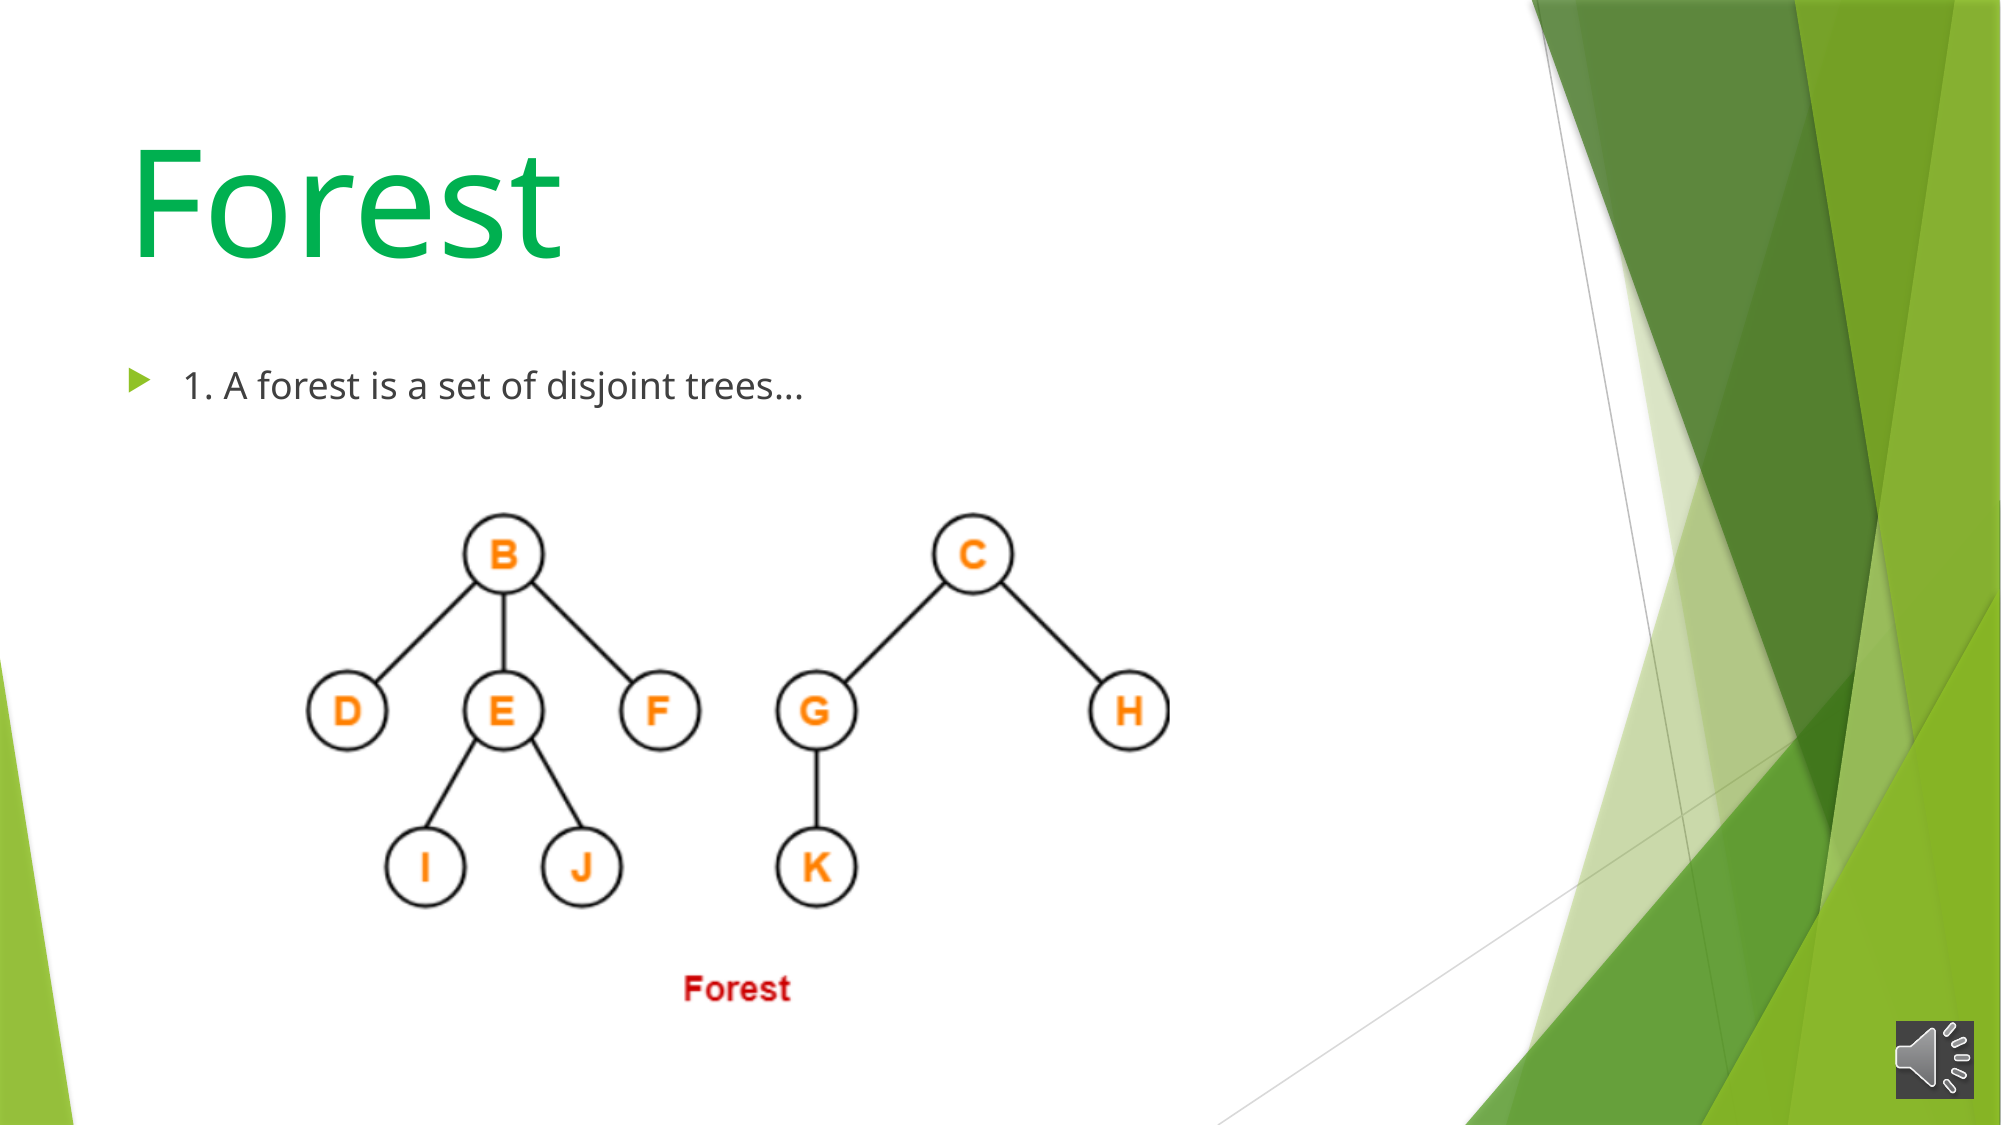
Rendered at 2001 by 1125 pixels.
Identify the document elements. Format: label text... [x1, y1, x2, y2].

picture [1894, 1019, 1976, 1101]
list 1. A forest is a set of disjoint trees... [111, 354, 1522, 992]
title Forest [111, 99, 1522, 317]
picture [279, 489, 1220, 1030]
